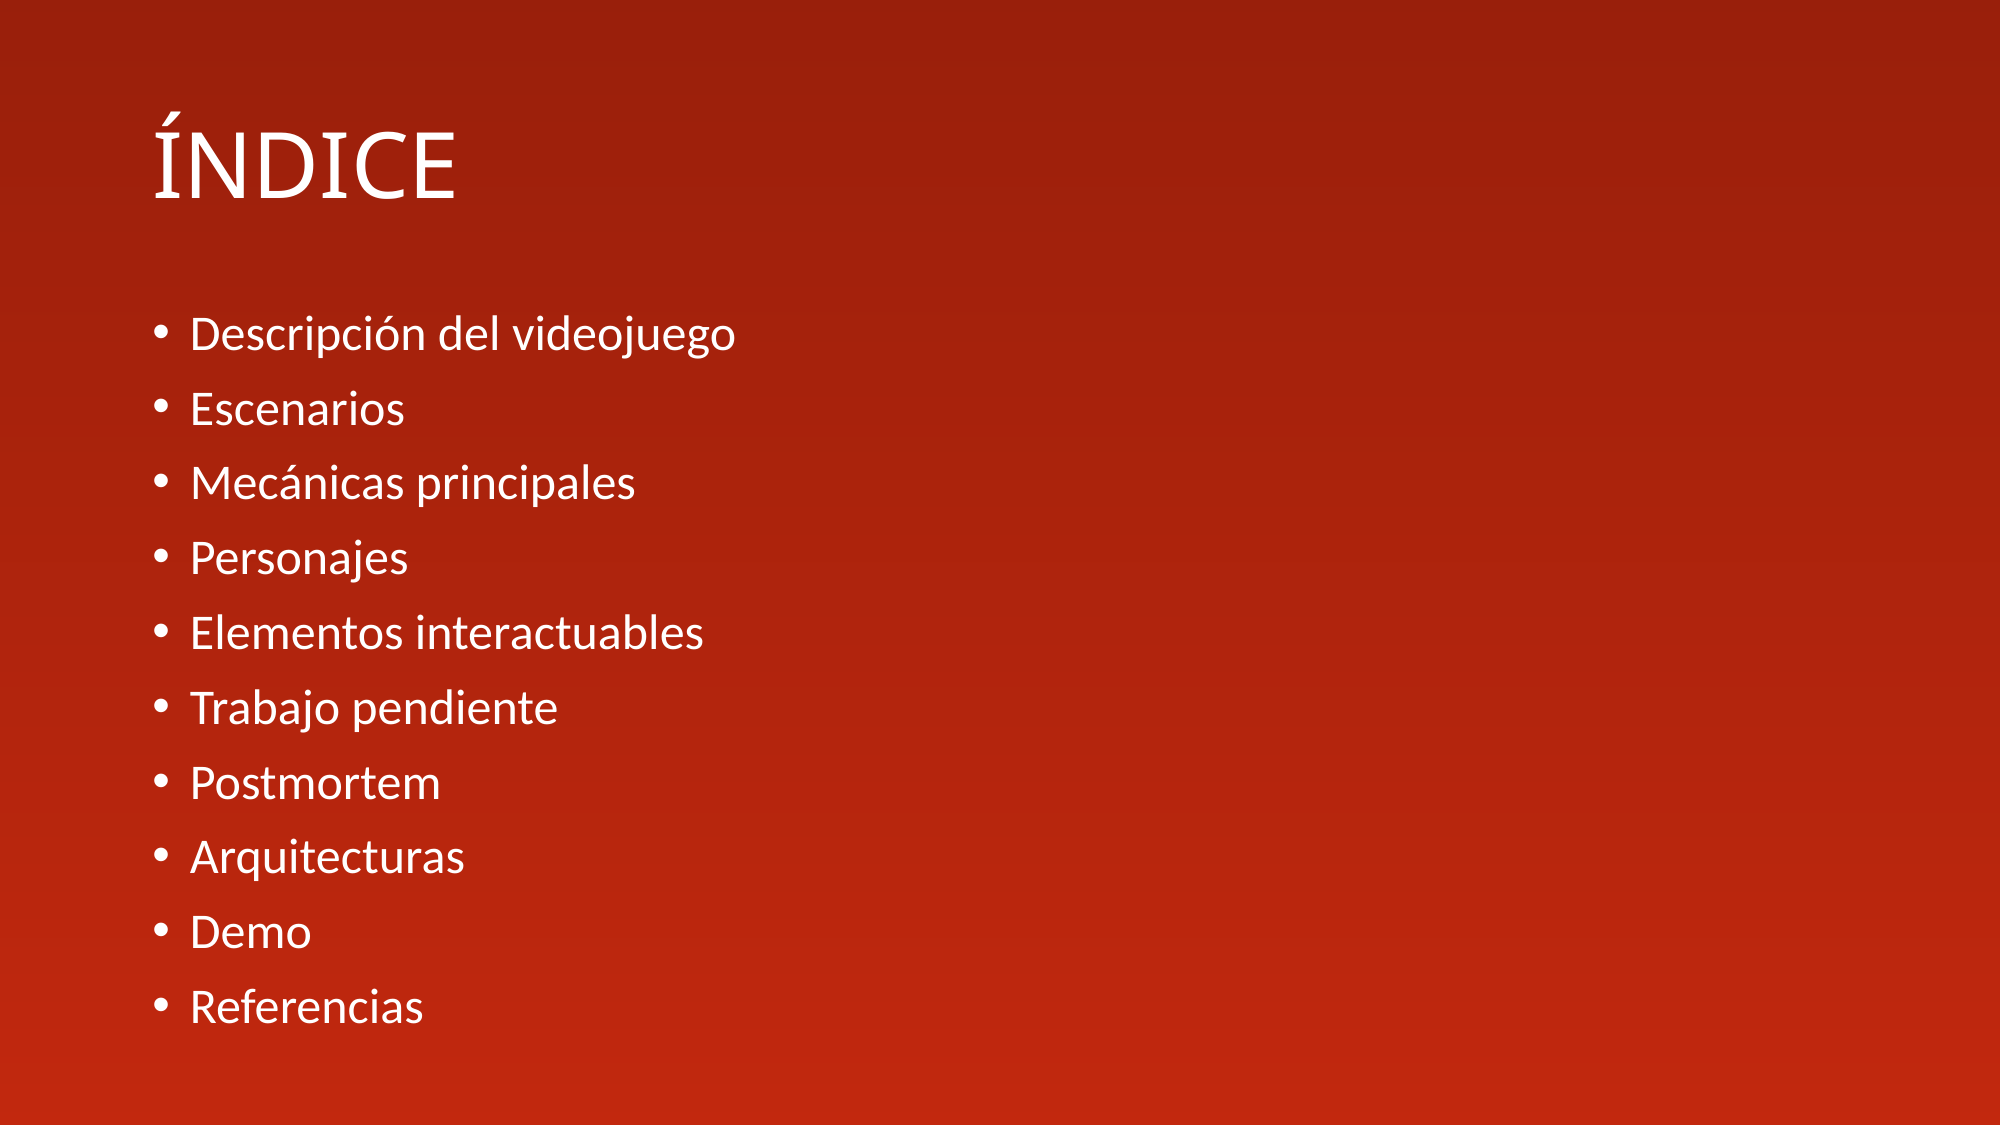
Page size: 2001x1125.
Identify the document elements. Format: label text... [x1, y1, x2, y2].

list Descripción del videojuego Escenarios Mecánicas principales Personajes Elementos interactuables Trabajo pendiente Postmortem Arquitecturas Demo Referencias [137, 299, 1863, 1066]
title ÍNDICE [137, 59, 1863, 278]
